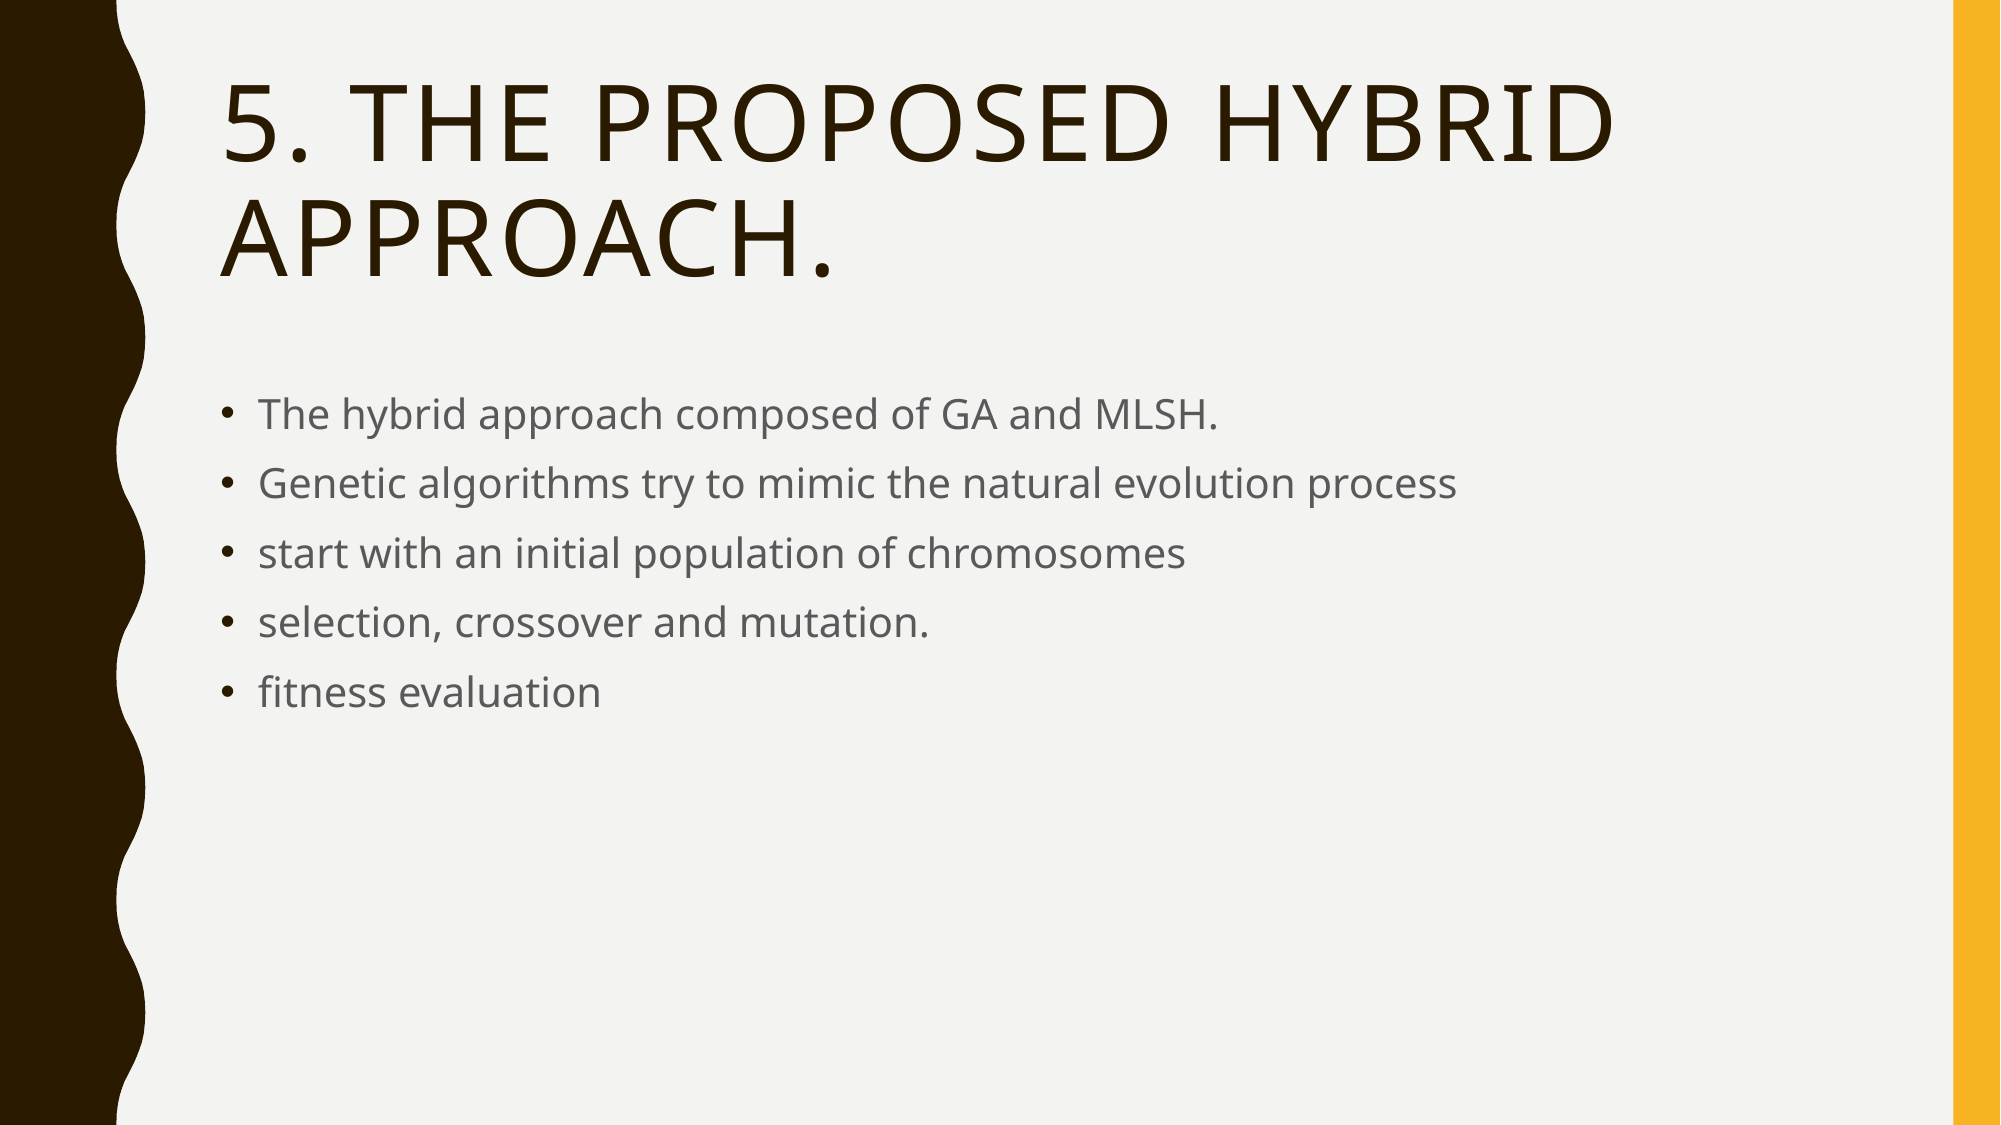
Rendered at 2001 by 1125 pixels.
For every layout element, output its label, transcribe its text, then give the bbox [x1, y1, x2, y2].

list The hybrid approach composed of GA and MLSH. Genetic algorithms try to mimic the natural evolution process start with an initial population of chromosomes selection, crossover and mutation. fitness evaluation [205, 375, 1875, 965]
title 5. The Proposed Hybrid approach. [205, 62, 1875, 308]
